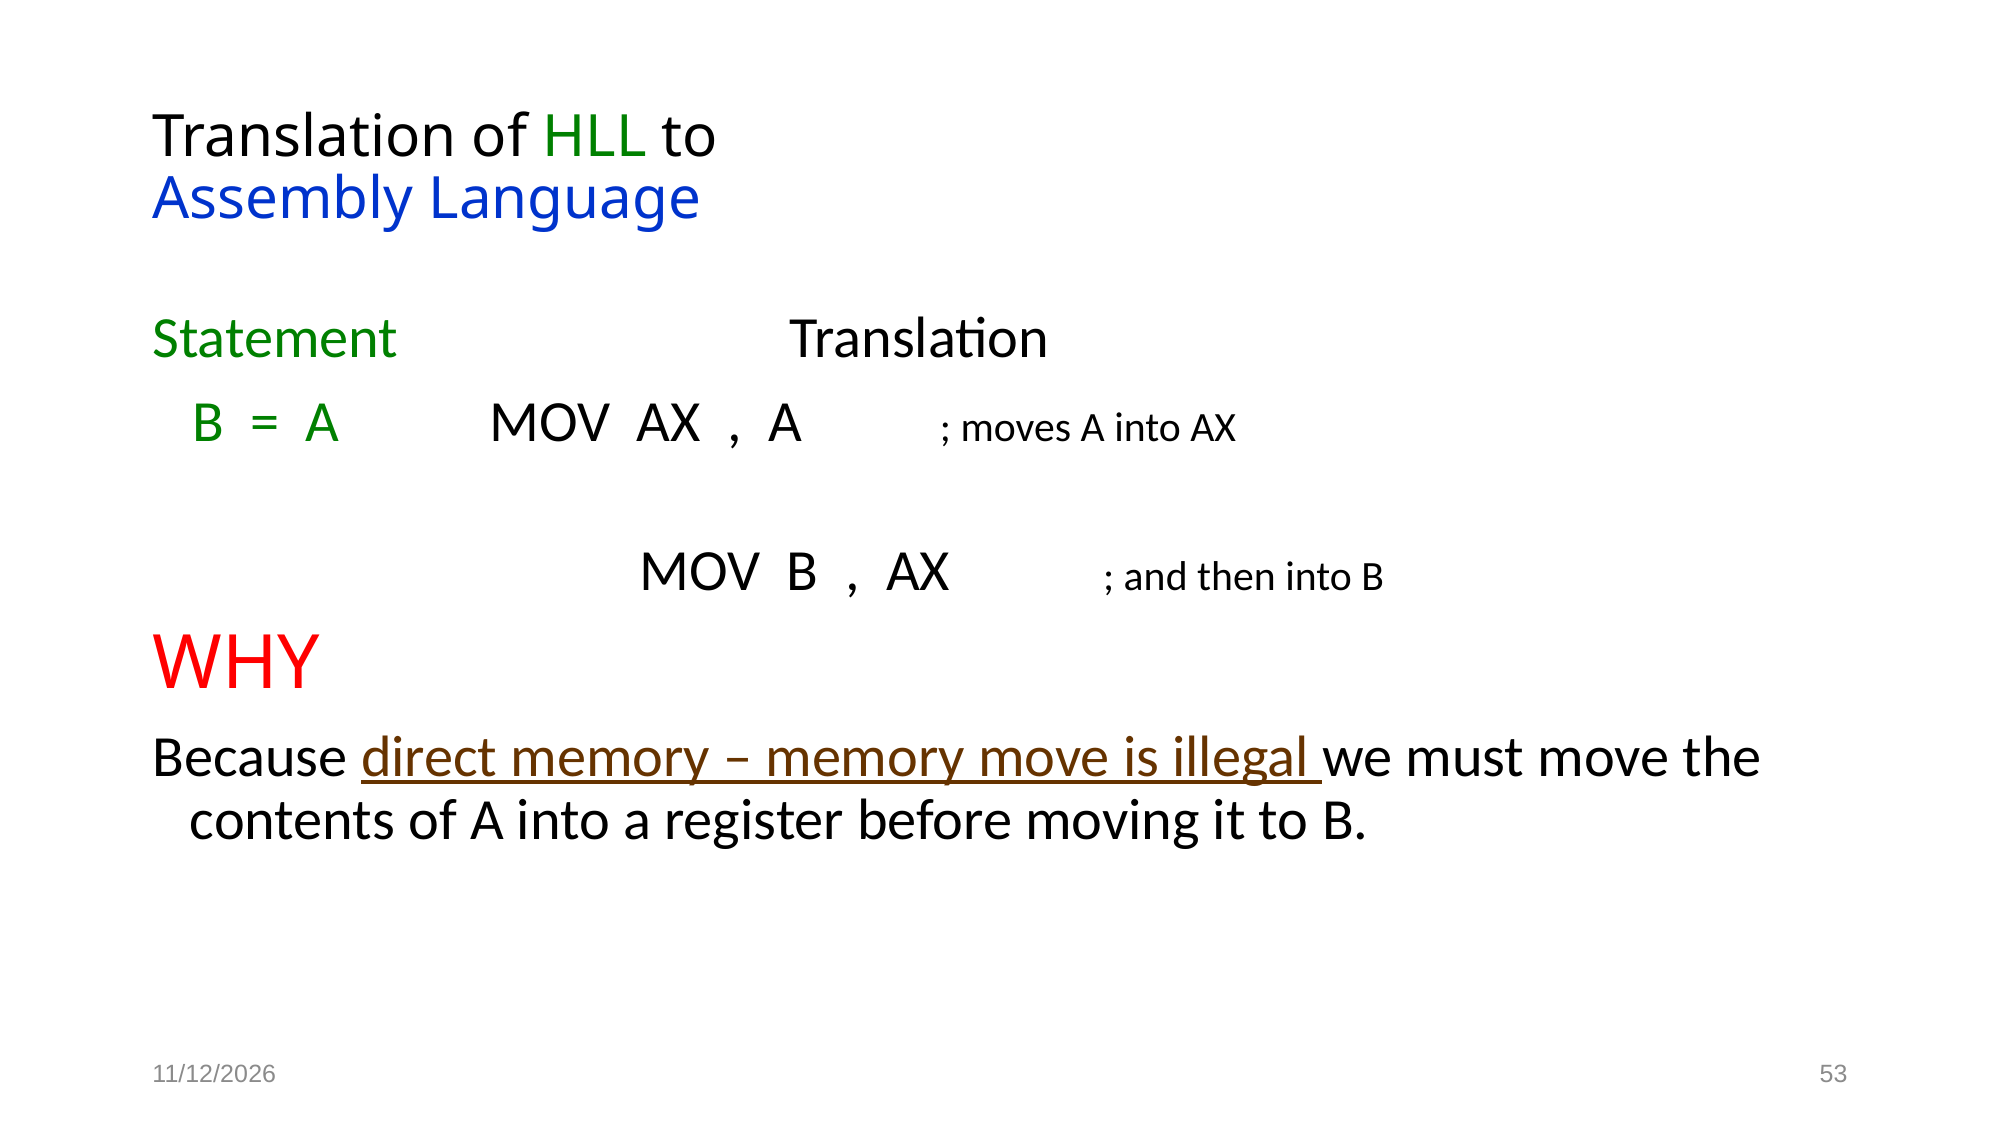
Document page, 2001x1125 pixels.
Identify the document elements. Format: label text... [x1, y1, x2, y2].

list Statement Translation B = A MOV AX , A ; moves A into AX MOV B , AX ; and then into B WHY Because direct memory – memory move is illegal we must move the contents of A into a register before moving it to B. [137, 299, 1863, 1014]
title Translation of HLL to Assembly Language [137, 59, 1863, 278]
slide_number 53 [1412, 1042, 1863, 1103]
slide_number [137, 1042, 588, 1103]
